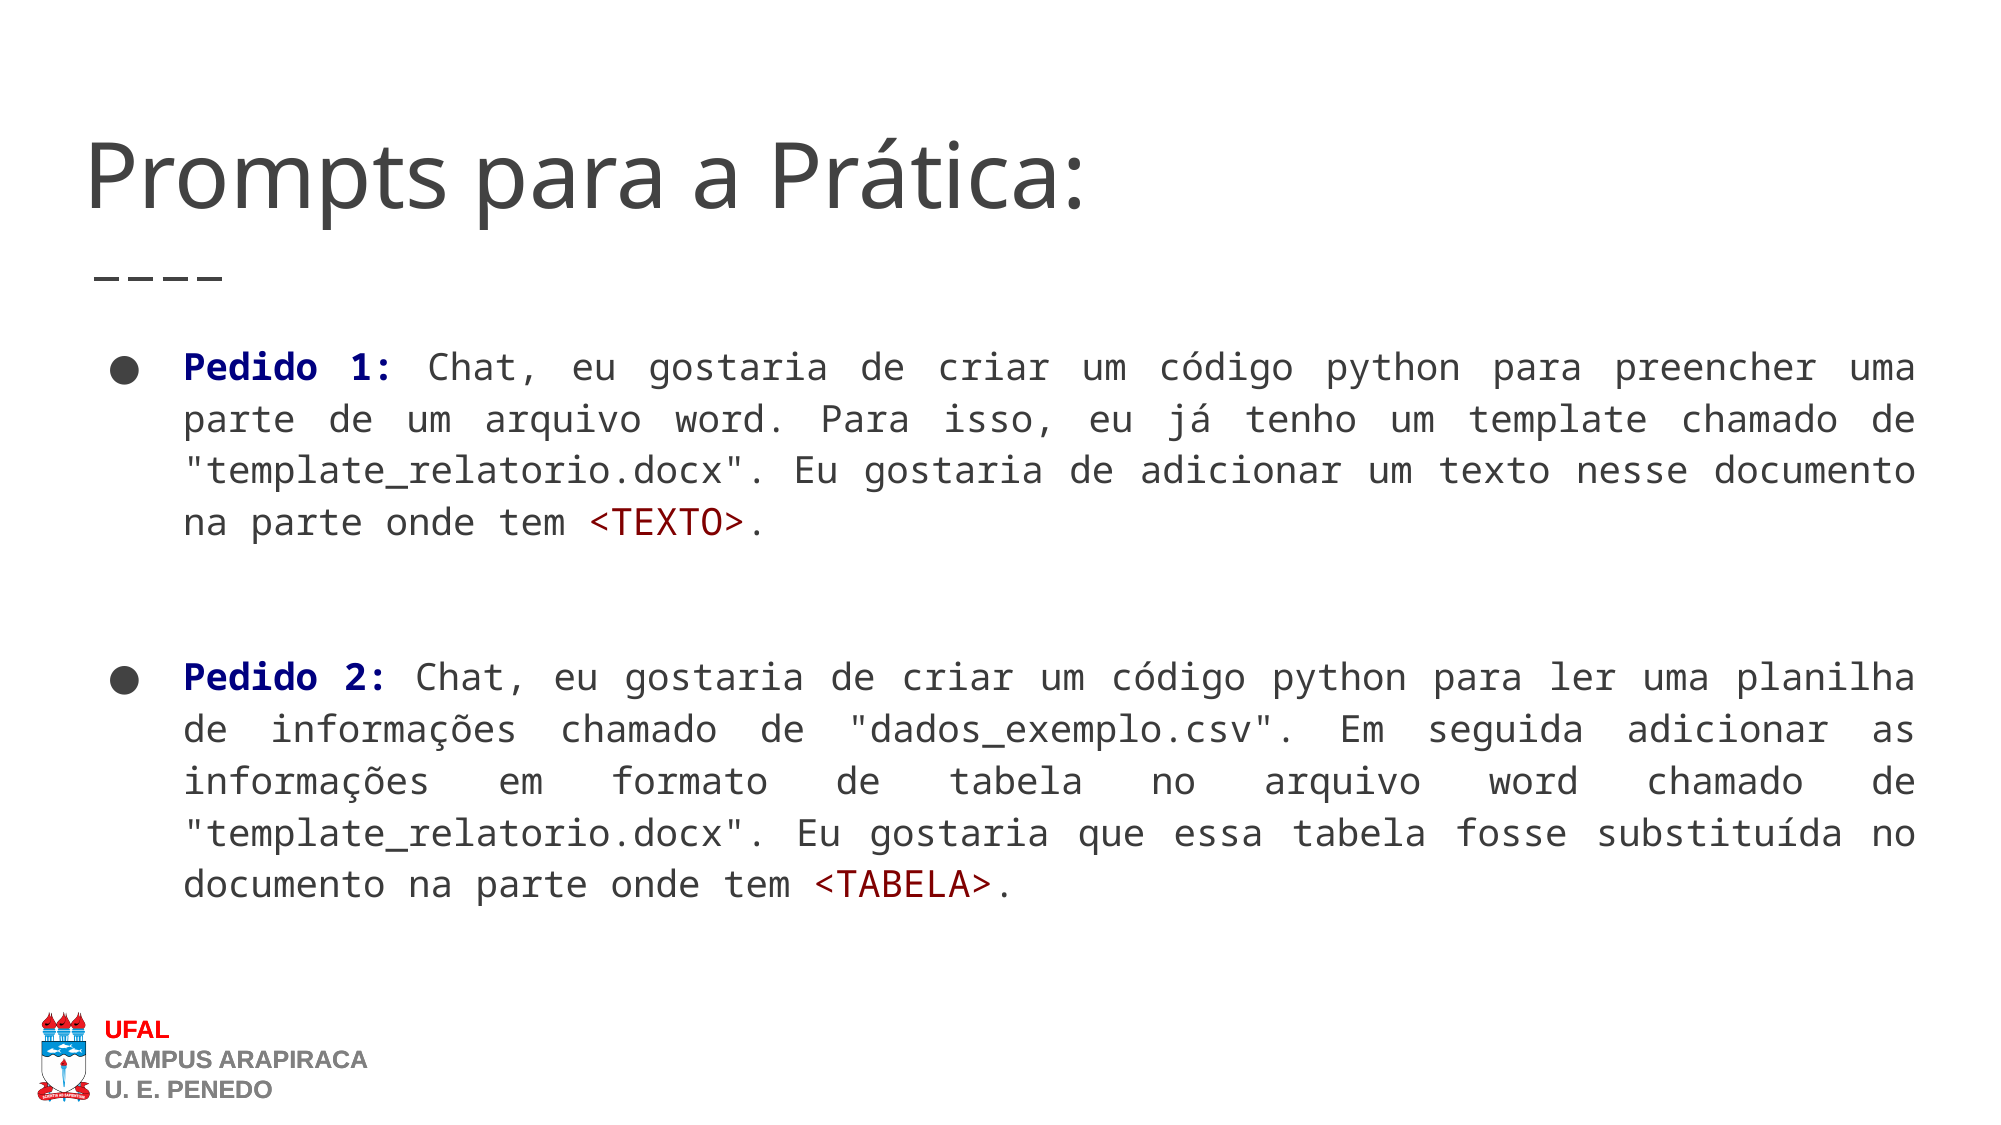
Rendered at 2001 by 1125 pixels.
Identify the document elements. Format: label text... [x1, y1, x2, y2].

list Pedido 1: Chat, eu gostaria de criar um código python para preencher uma parte de um arquivo word. Para isso, eu já tenho um template chamado de "template_relatorio.docx". Eu gostaria de adicionar um texto nesse documento na parte onde tem <TEXTO>. Pedido 2: Chat, eu gostaria de criar um código python para ler uma planilha de informações chamado de "dados_exemplo.csv". Em seguida adicionar as informações em formato de tabela no arquivo word chamado de "template_relatorio.docx". Eu gostaria que essa tabela fosse substituída no documento na parte onde tem <TABELA>. [68, 321, 1932, 1000]
title Prompts para a Prática: [68, 81, 1932, 242]
picture [21, 1008, 107, 1105]
